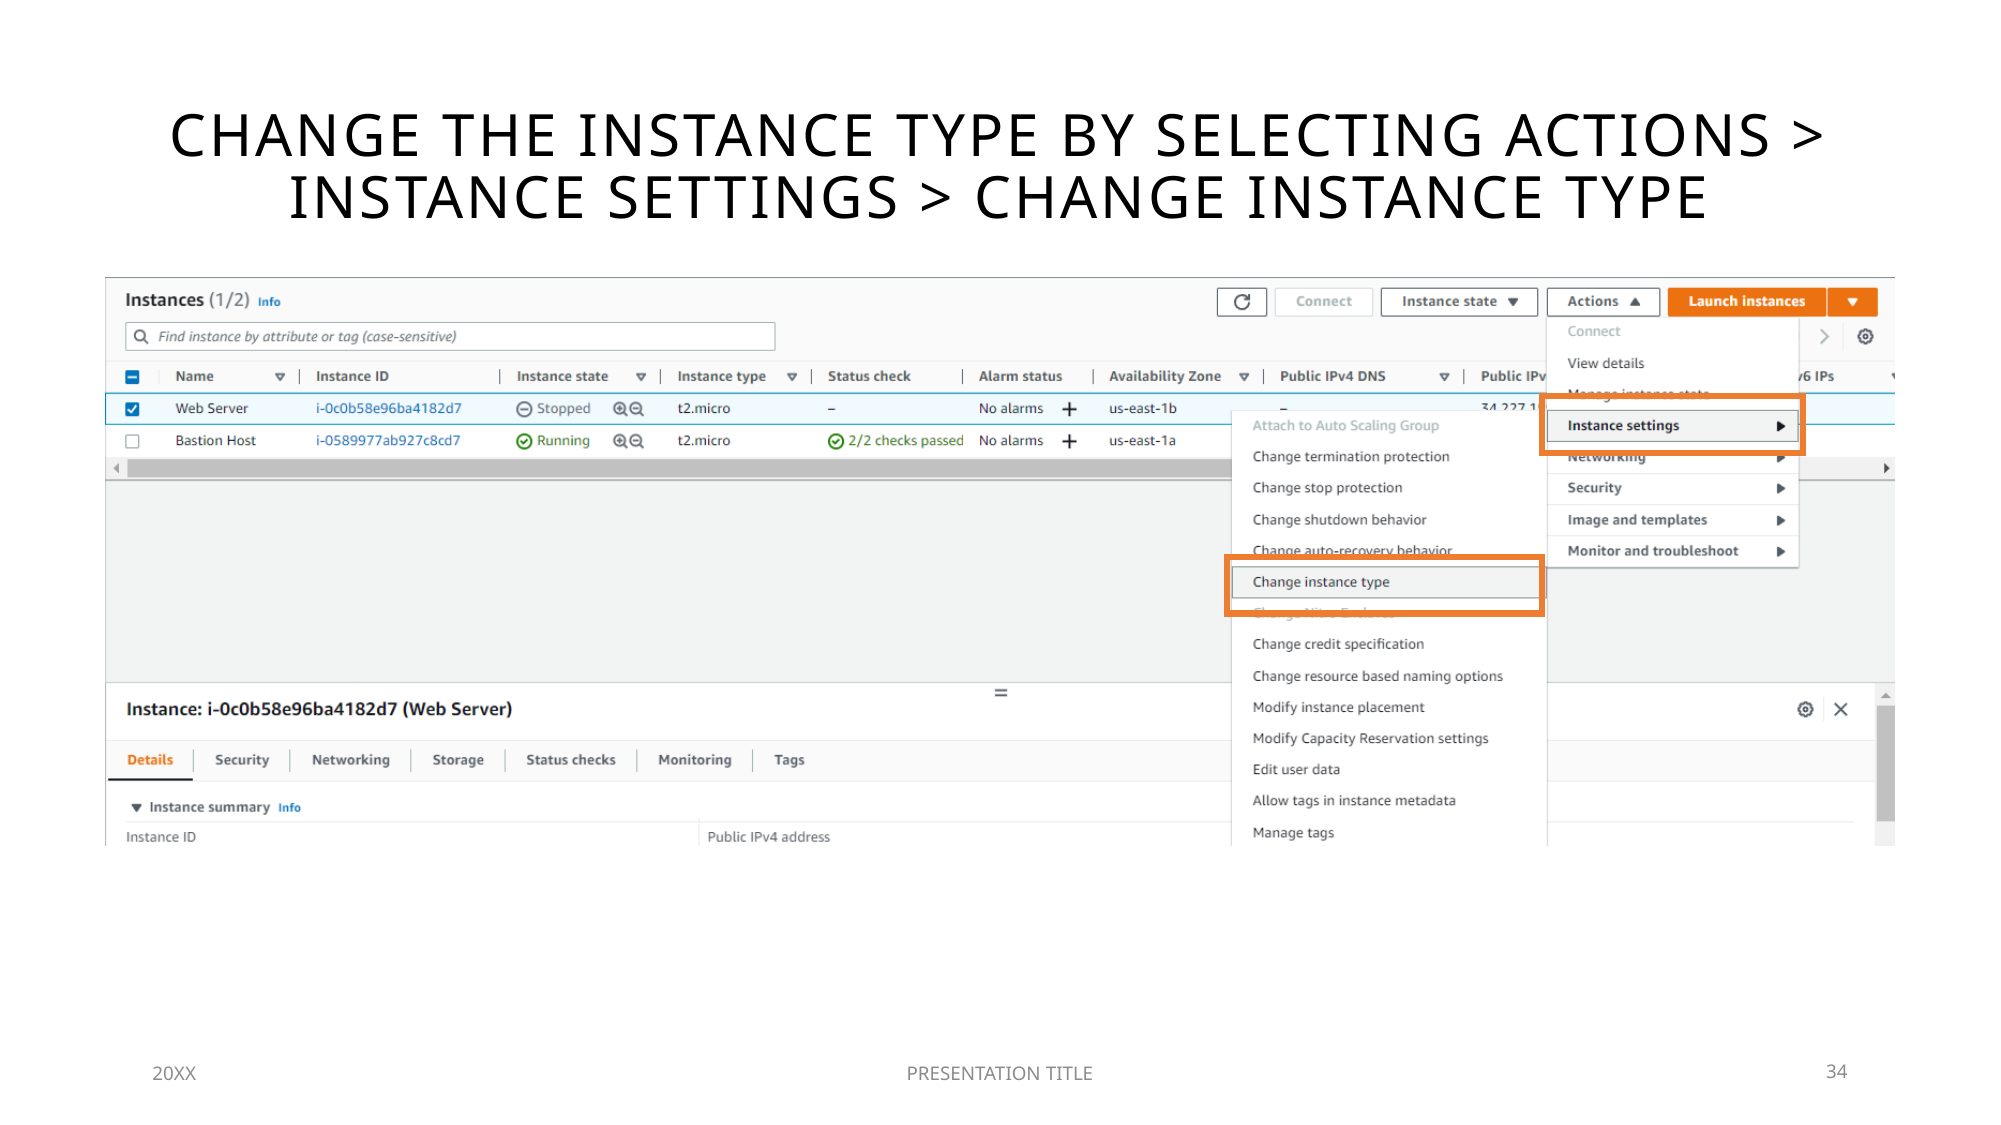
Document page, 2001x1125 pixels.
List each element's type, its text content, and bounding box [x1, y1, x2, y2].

title Change the instance type by selecting actions > instance settings > change instance type [137, 59, 1863, 277]
slide_number 20XX [137, 1042, 588, 1103]
picture [105, 277, 1895, 846]
footer PRESENTATION TITLE [662, 1042, 1338, 1103]
slide_number 34 [1412, 1042, 1863, 1103]
